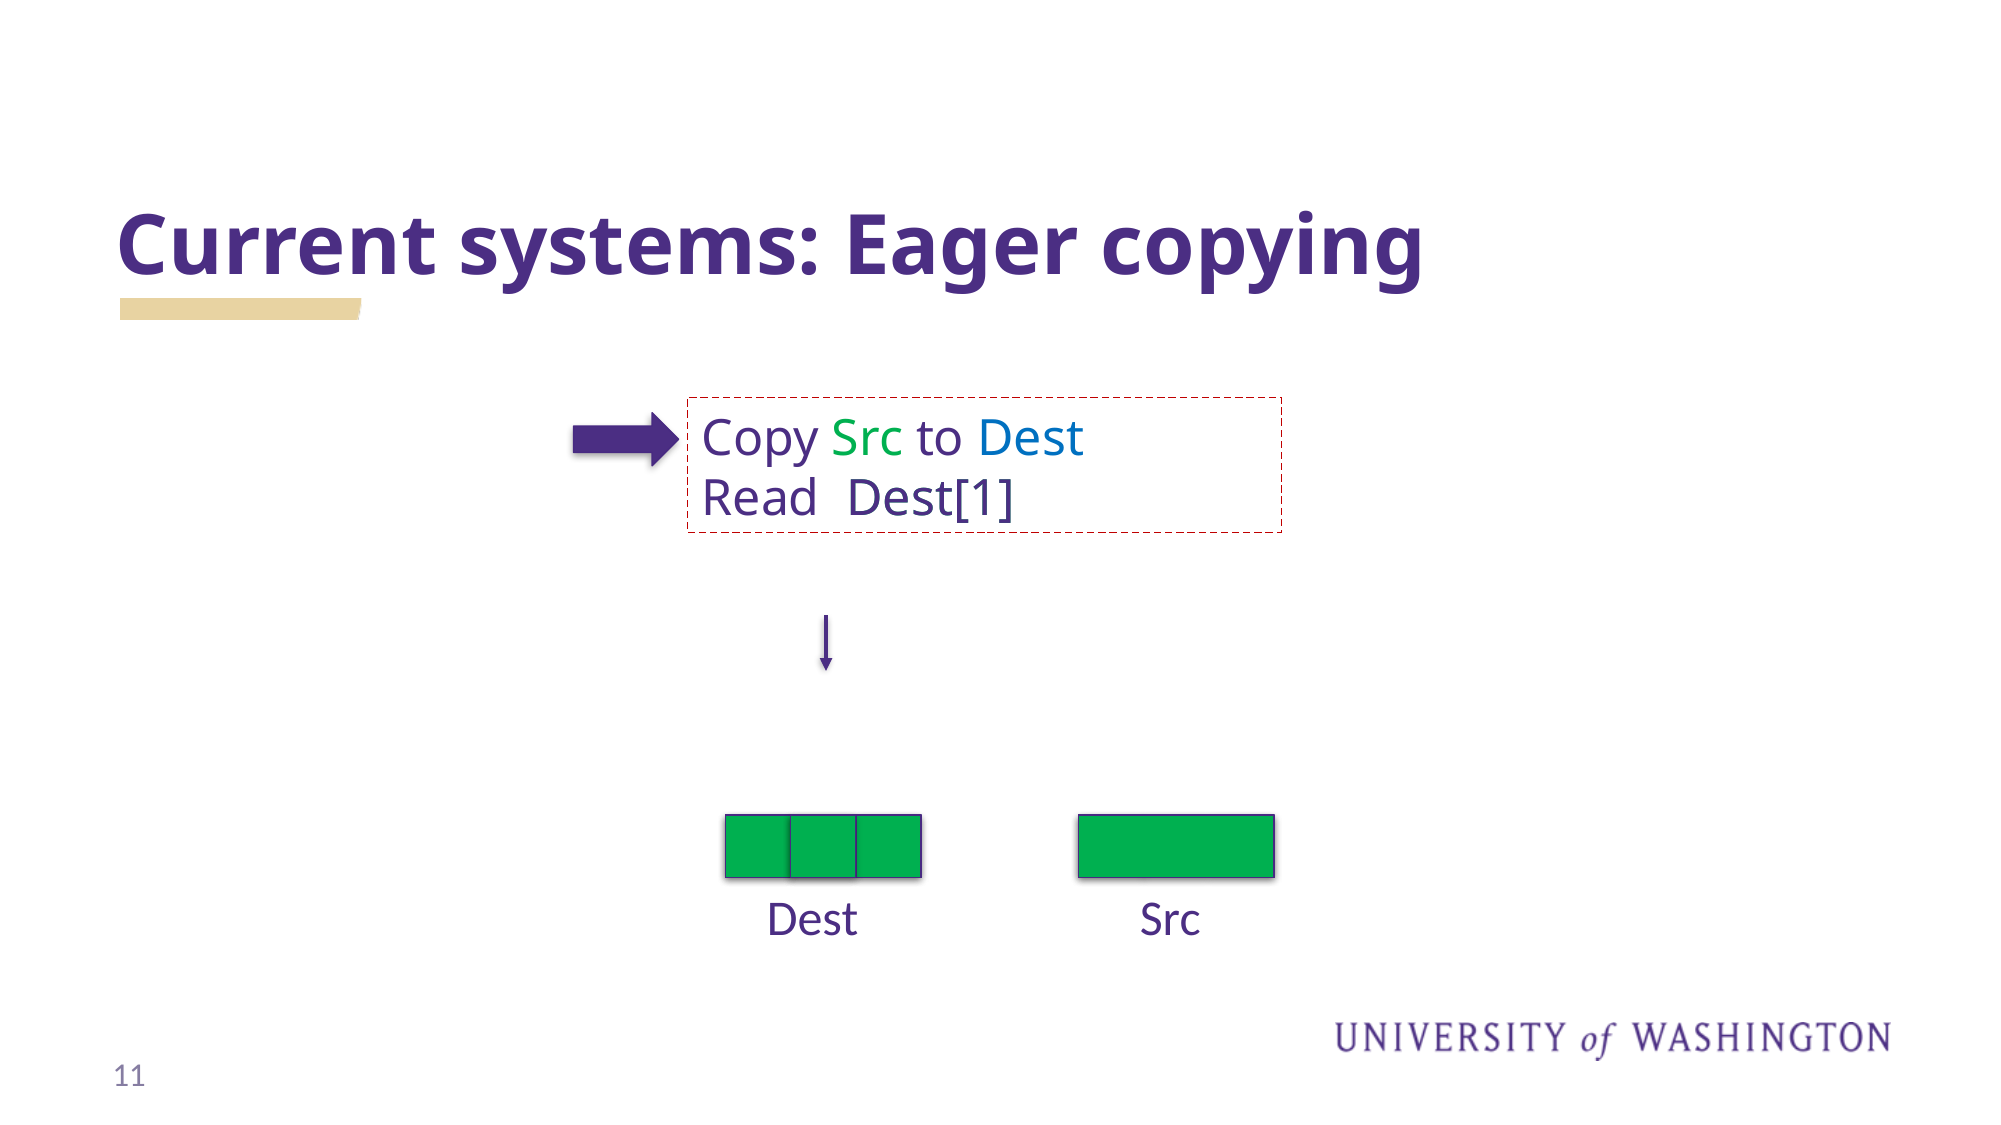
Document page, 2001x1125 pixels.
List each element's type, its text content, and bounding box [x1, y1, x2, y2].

text_box [572, 412, 680, 467]
text_box Dest[1] [831, 458, 1081, 534]
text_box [725, 815, 1275, 954]
slide_number 11 [97, 1042, 548, 1103]
picture [1335, 1022, 1891, 1061]
text_box Copy Src to Dest Read [687, 397, 1282, 533]
title Current systems: Eager copying [100, 80, 1889, 299]
